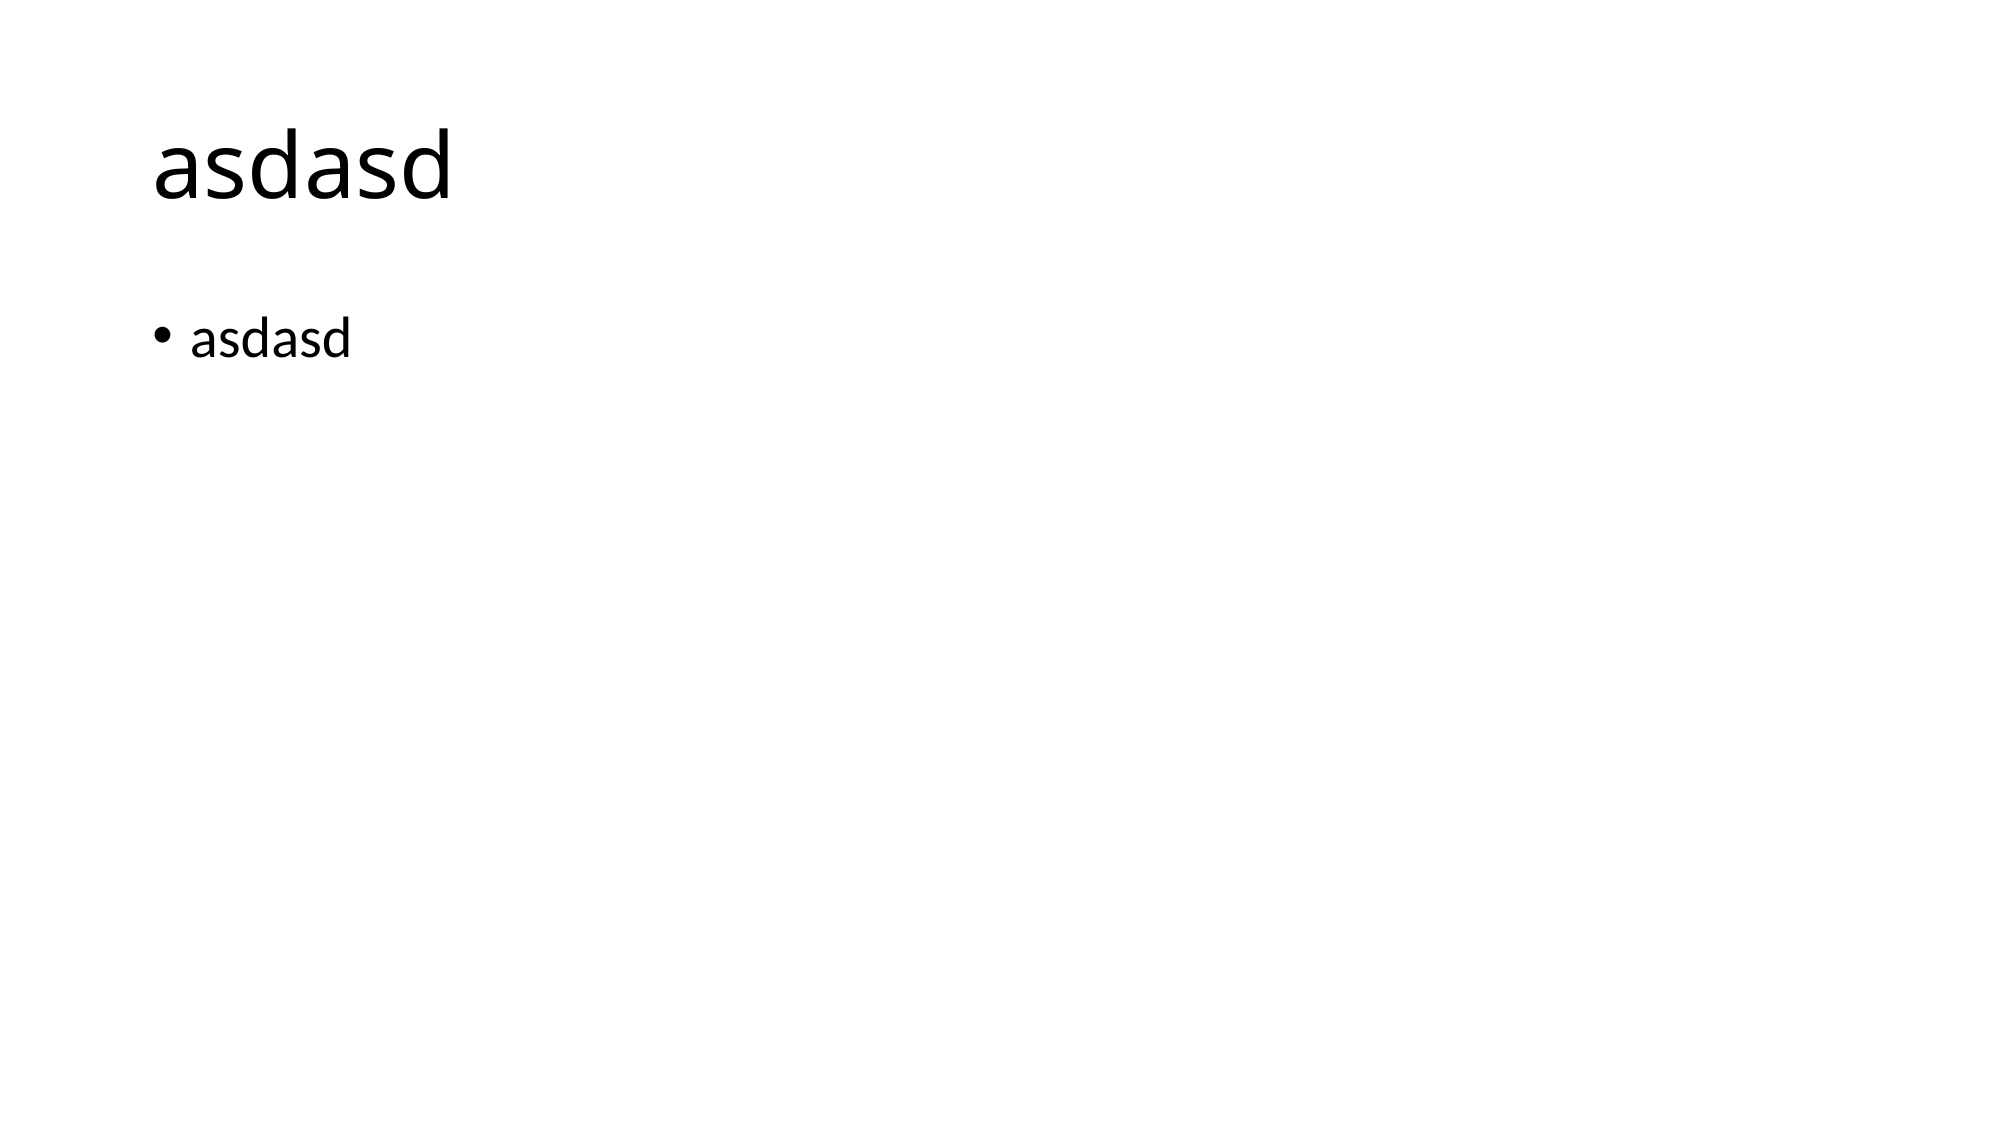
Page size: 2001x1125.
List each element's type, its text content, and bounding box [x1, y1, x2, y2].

list asdasd [137, 299, 1863, 1014]
title asdasd [137, 59, 1863, 278]
